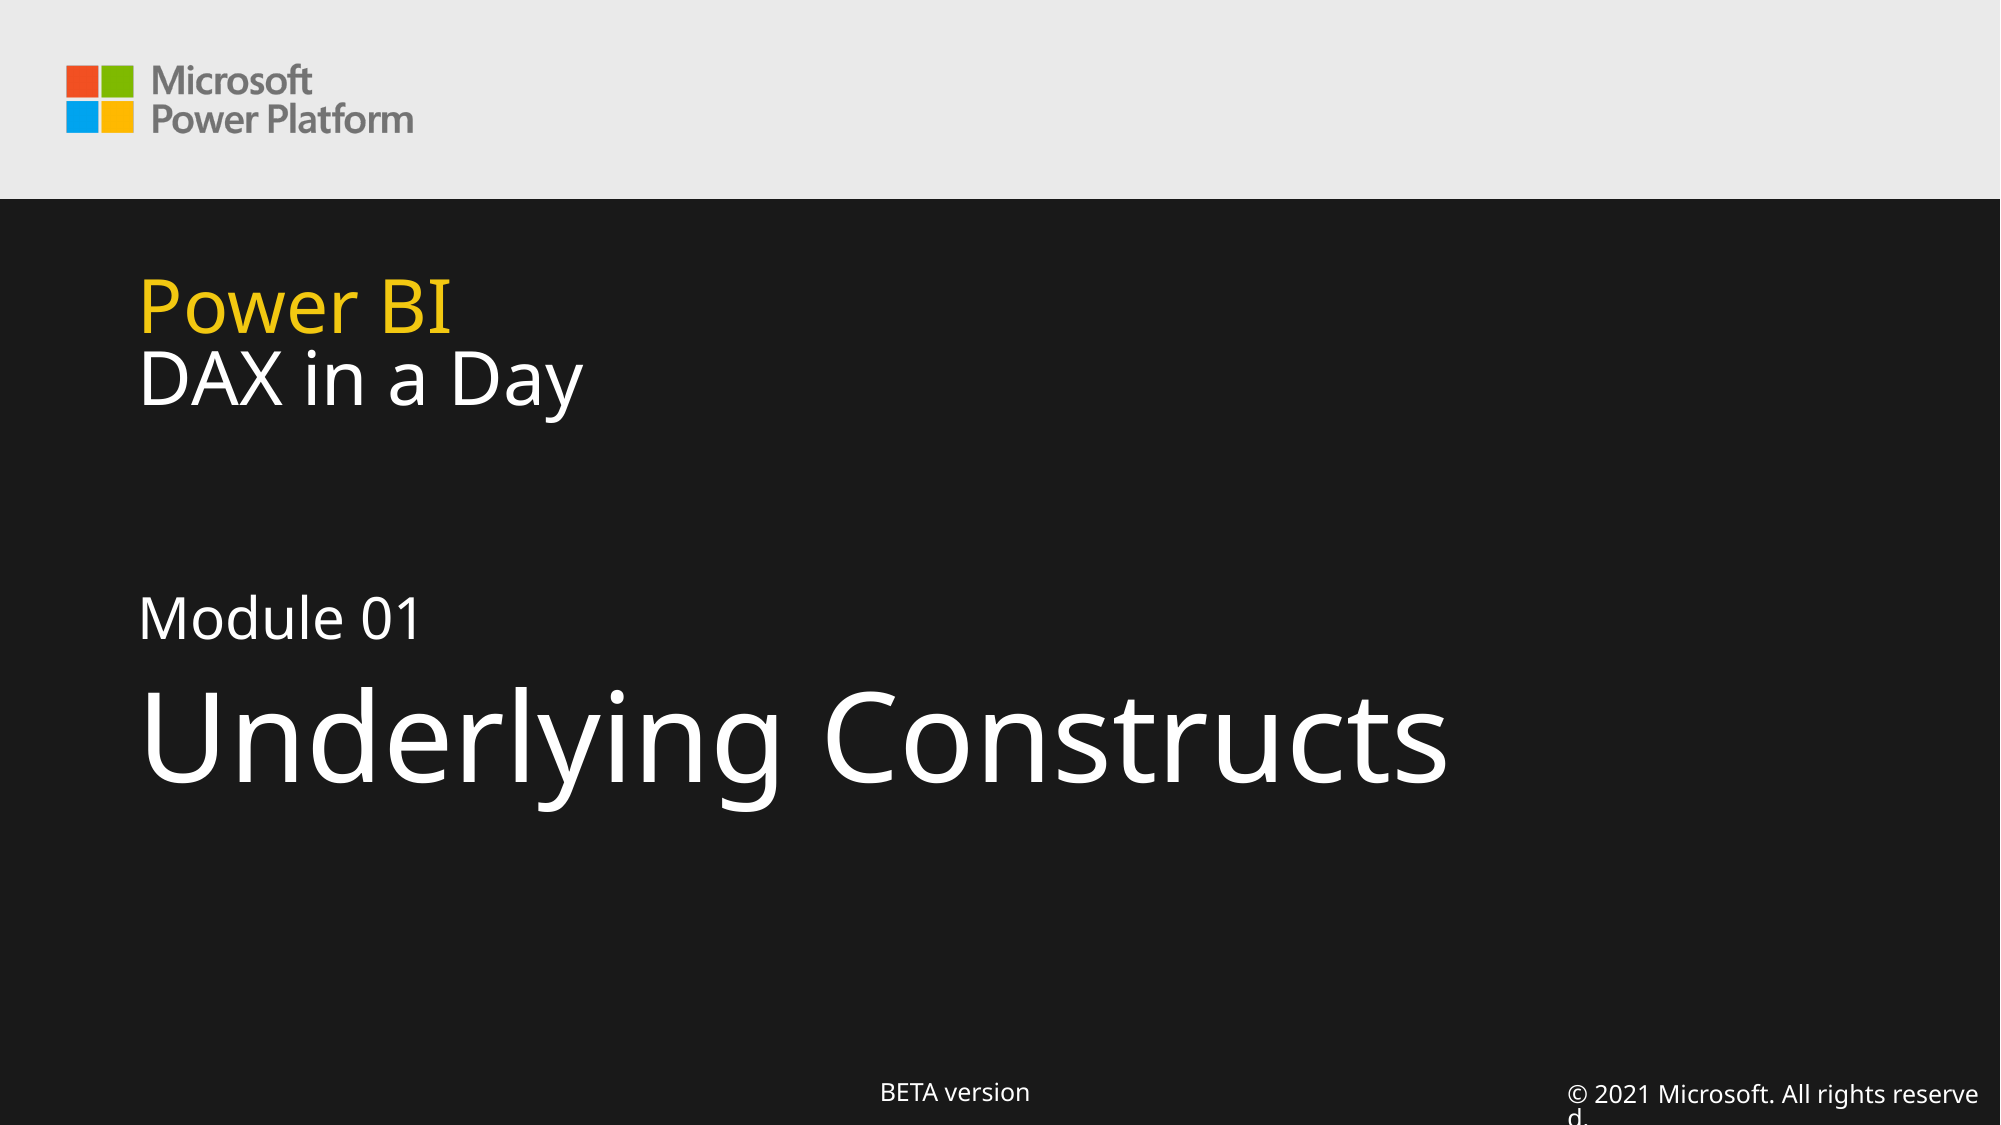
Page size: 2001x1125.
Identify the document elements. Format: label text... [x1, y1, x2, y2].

footer © 2021 Microsoft. All rights reserved. [1552, 1065, 2000, 1125]
list Module 01 [122, 581, 1895, 667]
title Power BI DAX in a Day [122, 268, 1895, 484]
list Underlying Constructs [122, 667, 1895, 1028]
picture [0, 0, 480, 199]
